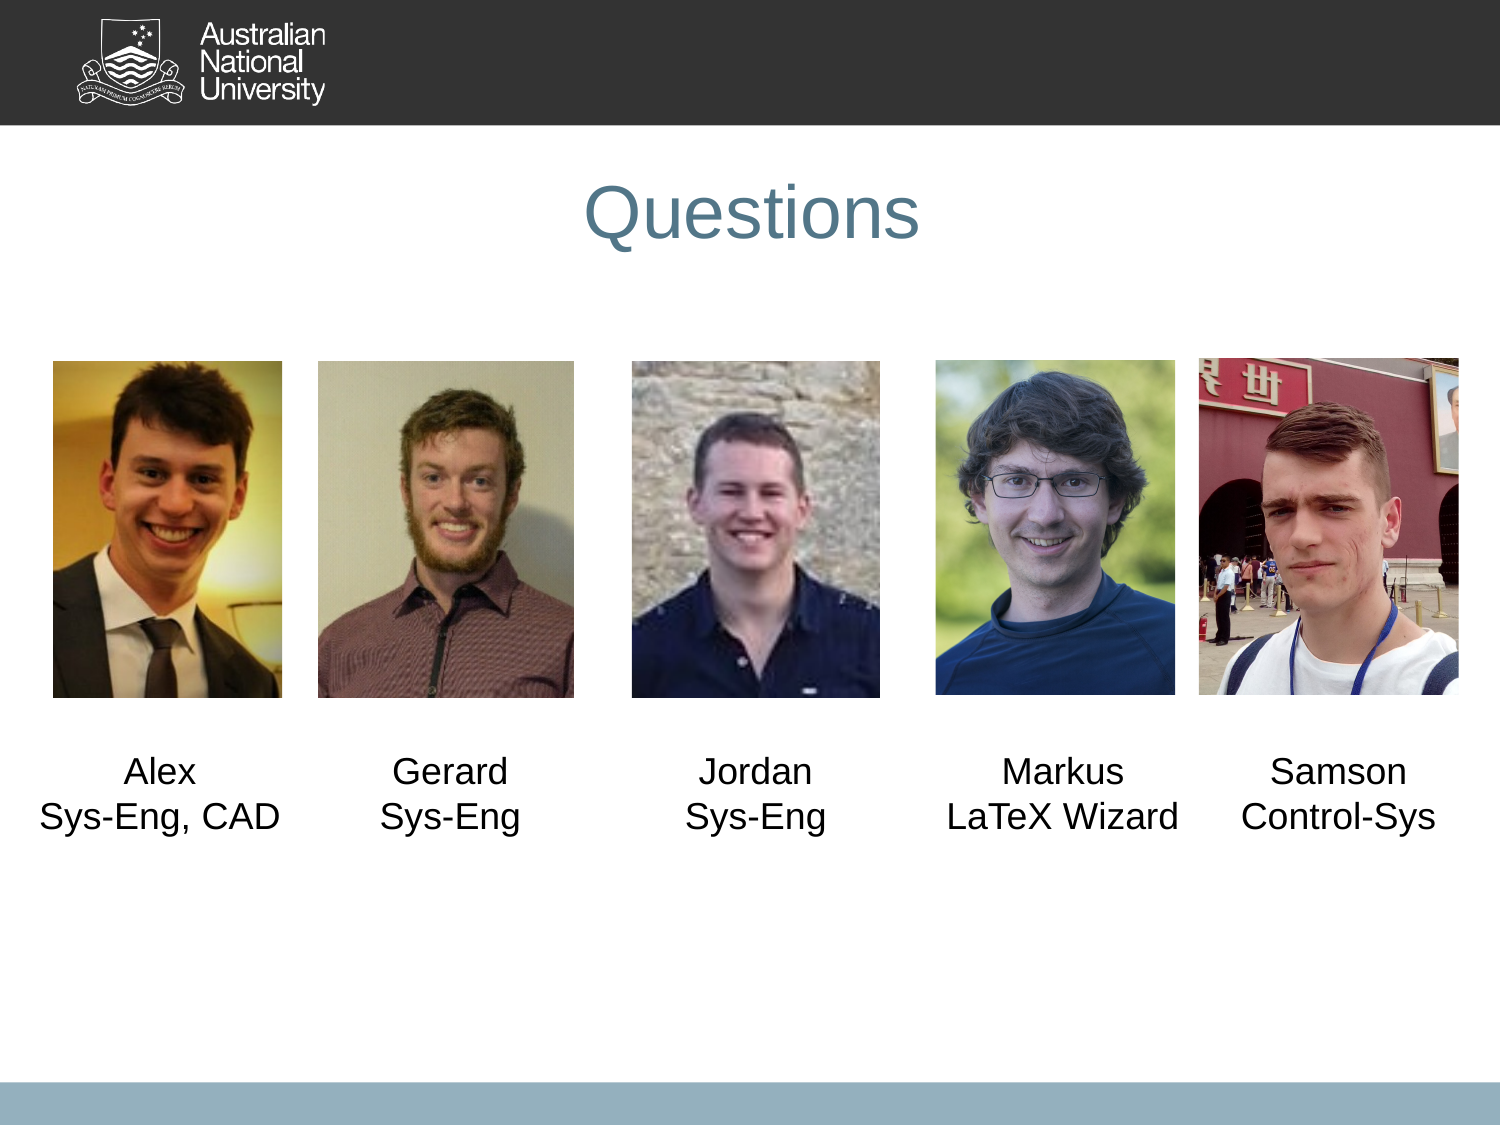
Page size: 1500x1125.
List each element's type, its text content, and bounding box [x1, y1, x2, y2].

text_box Alex Sys-Eng, CAD [17, 739, 303, 845]
picture [935, 357, 1176, 695]
text_box Markus LaTeX Wizard [927, 739, 1199, 845]
picture [631, 360, 881, 698]
text_box Gerard Sys-Eng [303, 739, 604, 845]
text_box Samson Control-Sys [1202, 739, 1475, 845]
text_box Jordan Sys-Eng [619, 739, 892, 845]
title Questions [17, 137, 1489, 279]
picture [1198, 358, 1459, 695]
picture [318, 360, 575, 698]
picture [52, 360, 283, 698]
